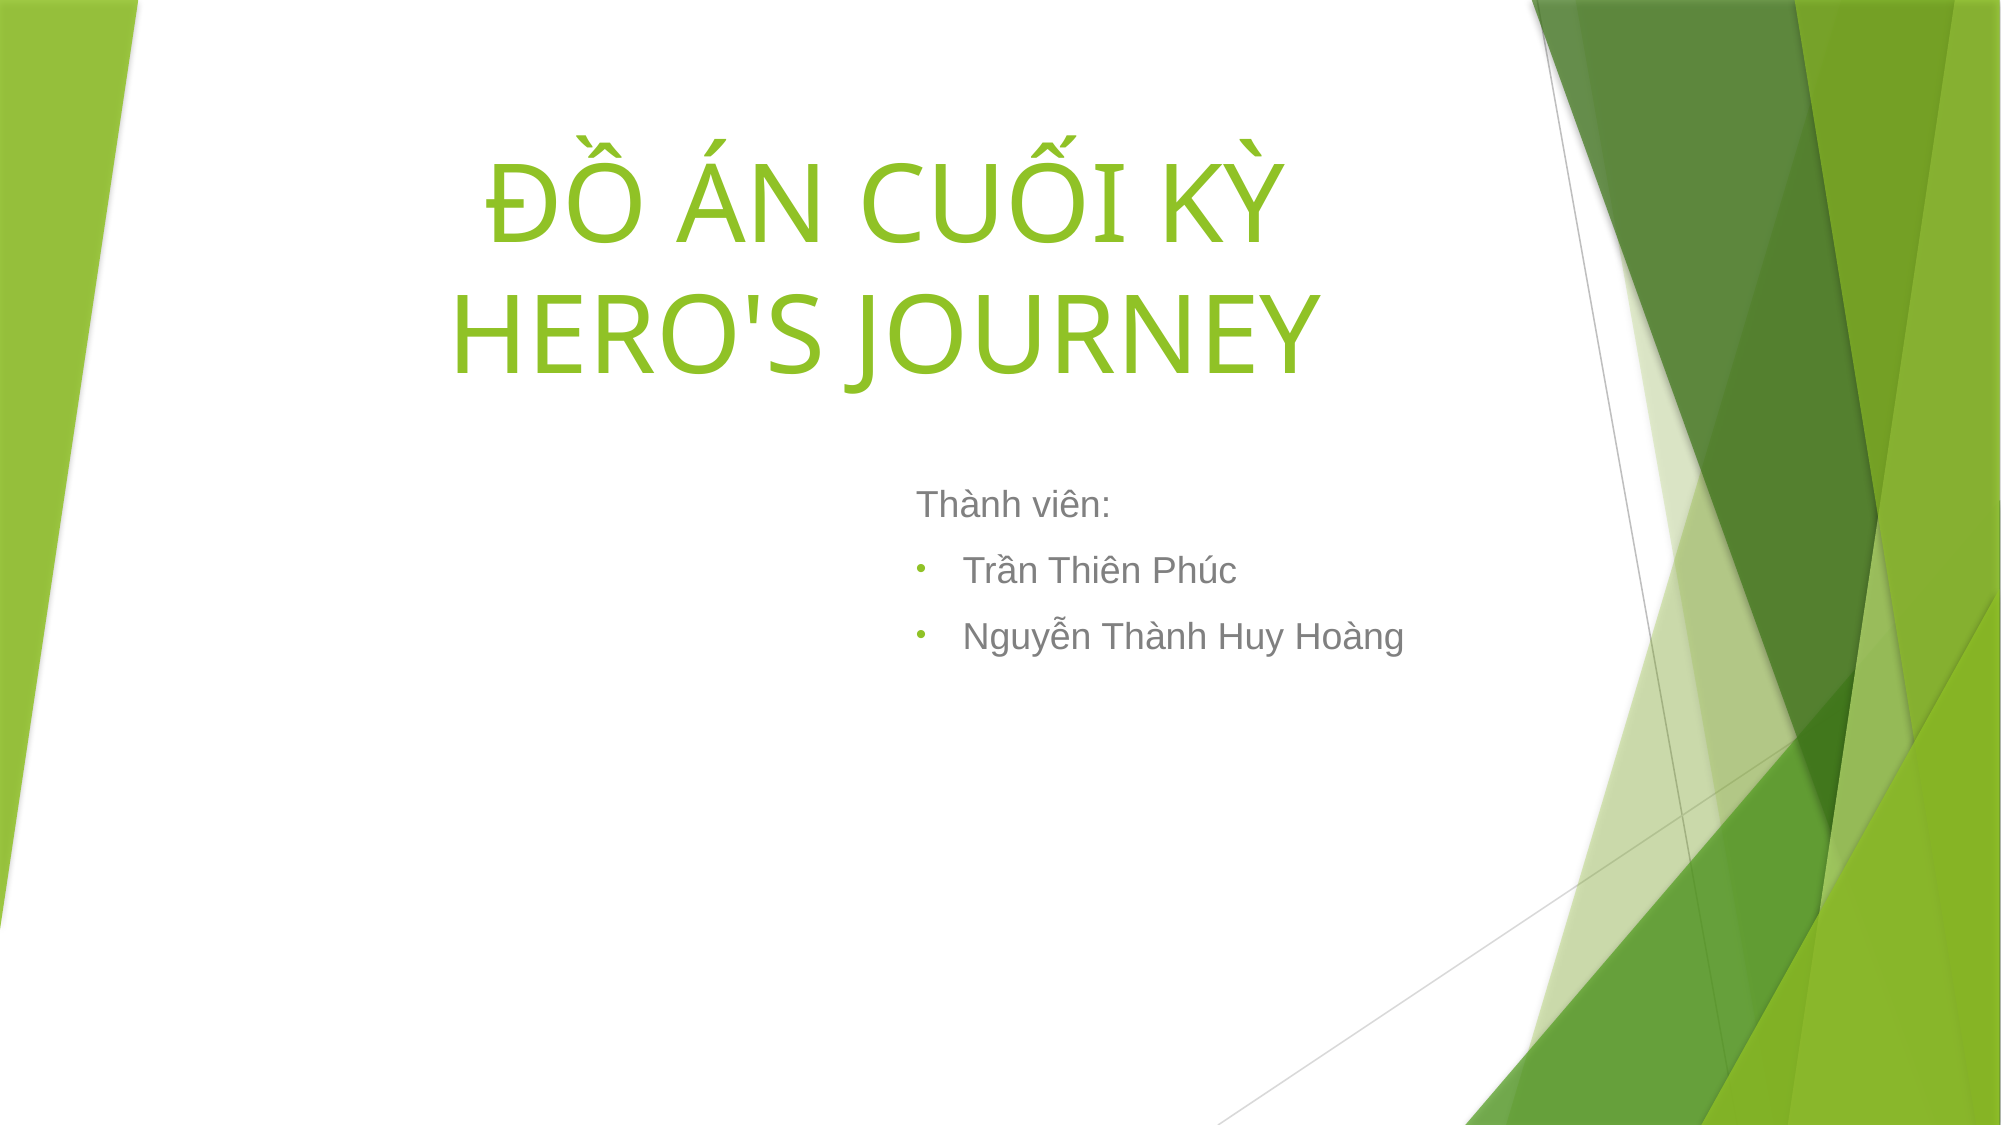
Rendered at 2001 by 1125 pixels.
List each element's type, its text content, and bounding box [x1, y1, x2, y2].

title ĐỒ ÁN CUỐI KỲ HERO'S JOURNEY [247, 123, 1522, 403]
subtitle Thành viên: Trần Thiên Phúc Nguyễn Thành Huy Hoàng [900, 472, 1522, 715]
